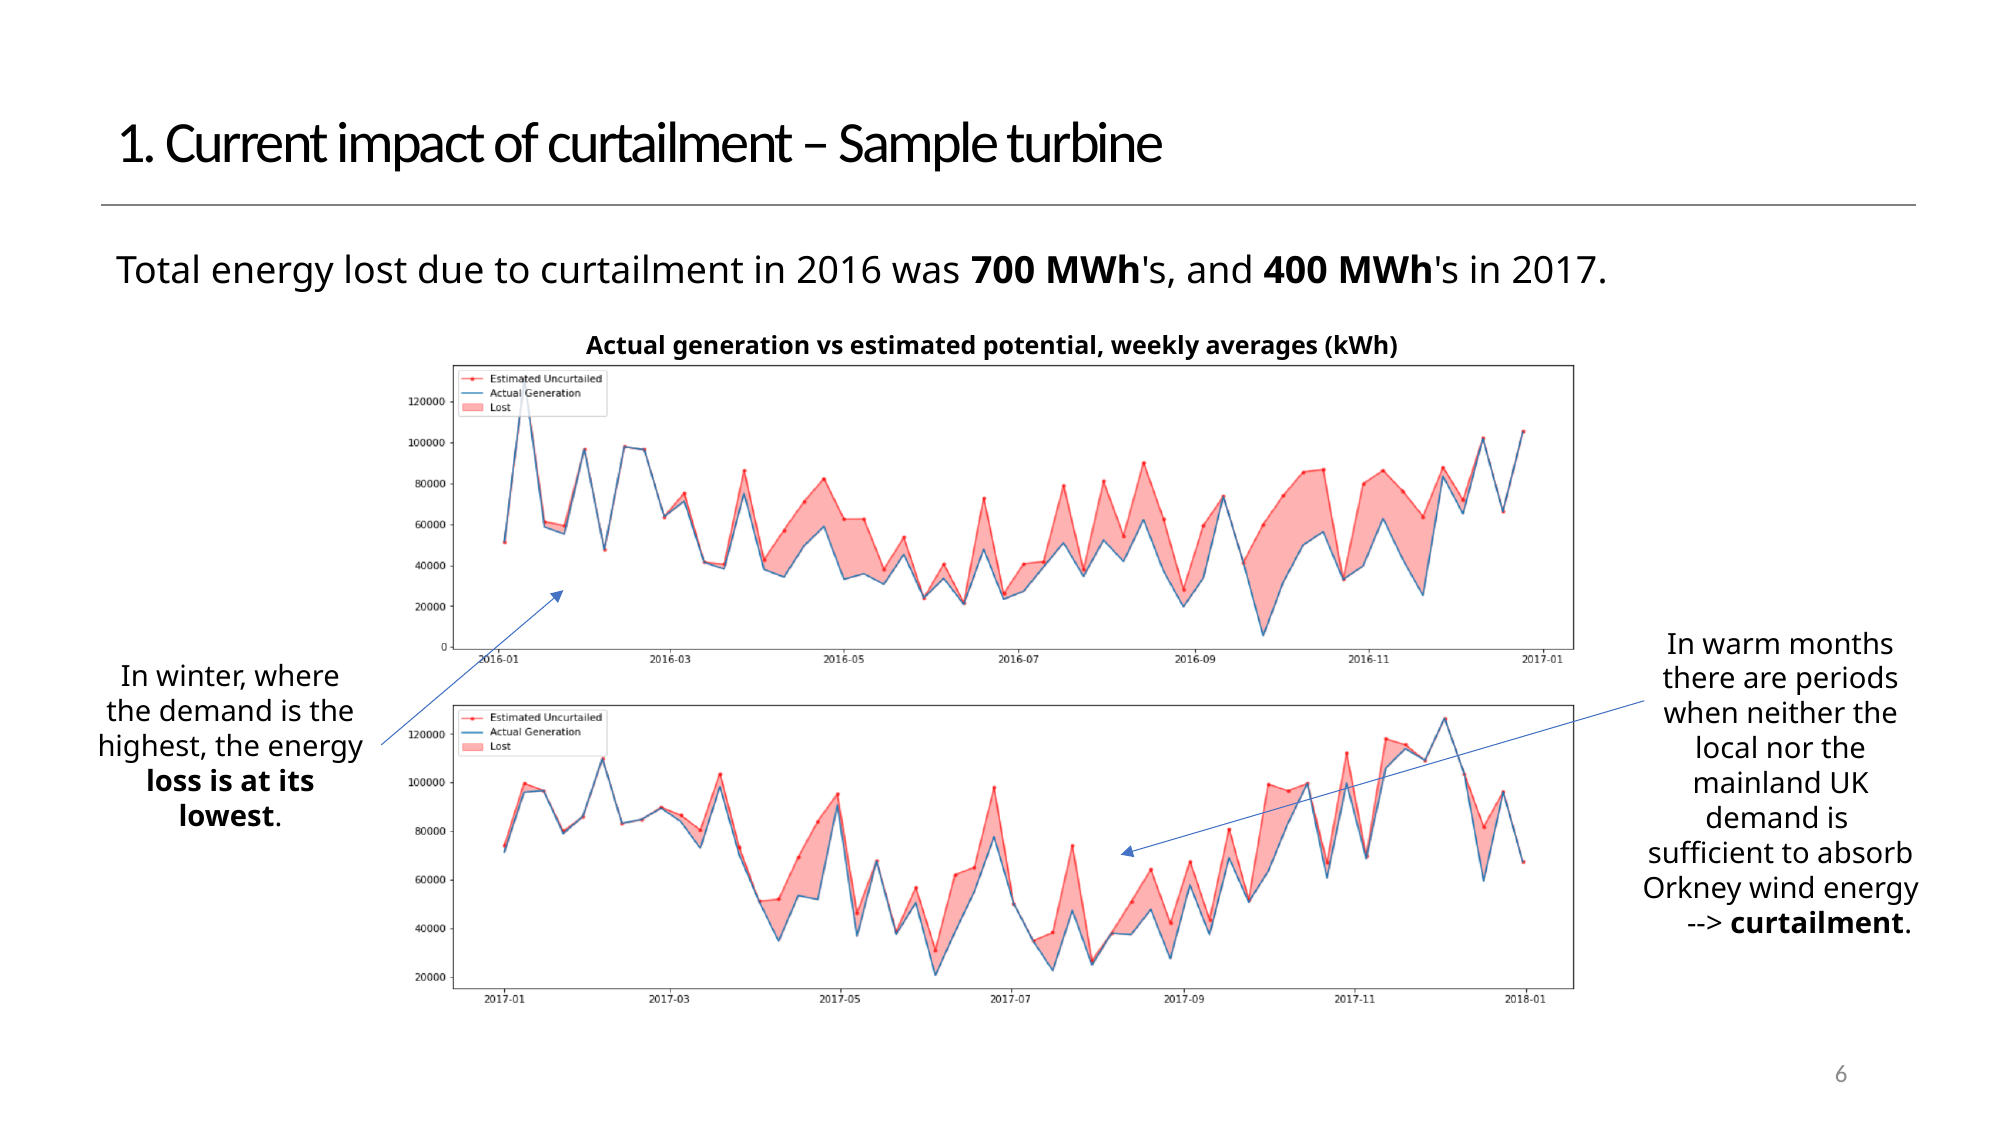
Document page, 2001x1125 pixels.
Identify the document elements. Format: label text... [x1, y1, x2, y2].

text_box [1120, 700, 1645, 855]
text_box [402, 321, 1583, 1011]
text_box Total energy lost due to curtailment in 2016 was 700 MWh's, and 400 MWh's in 2017. [101, 238, 1917, 299]
text_box In winter, where the demand is the highest, the energy loss is at its lowest. [79, 649, 382, 840]
text_box 1. Current impact of curtailment – Sample turbine [100, 74, 1900, 204]
slide_number 6 [1412, 1042, 1863, 1103]
text_box In warm months there are periods when neither the local nor the mainland UK demand is sufficient to absorb Orkney wind energy --> curtailment. [1627, 617, 1935, 948]
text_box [381, 590, 564, 729]
